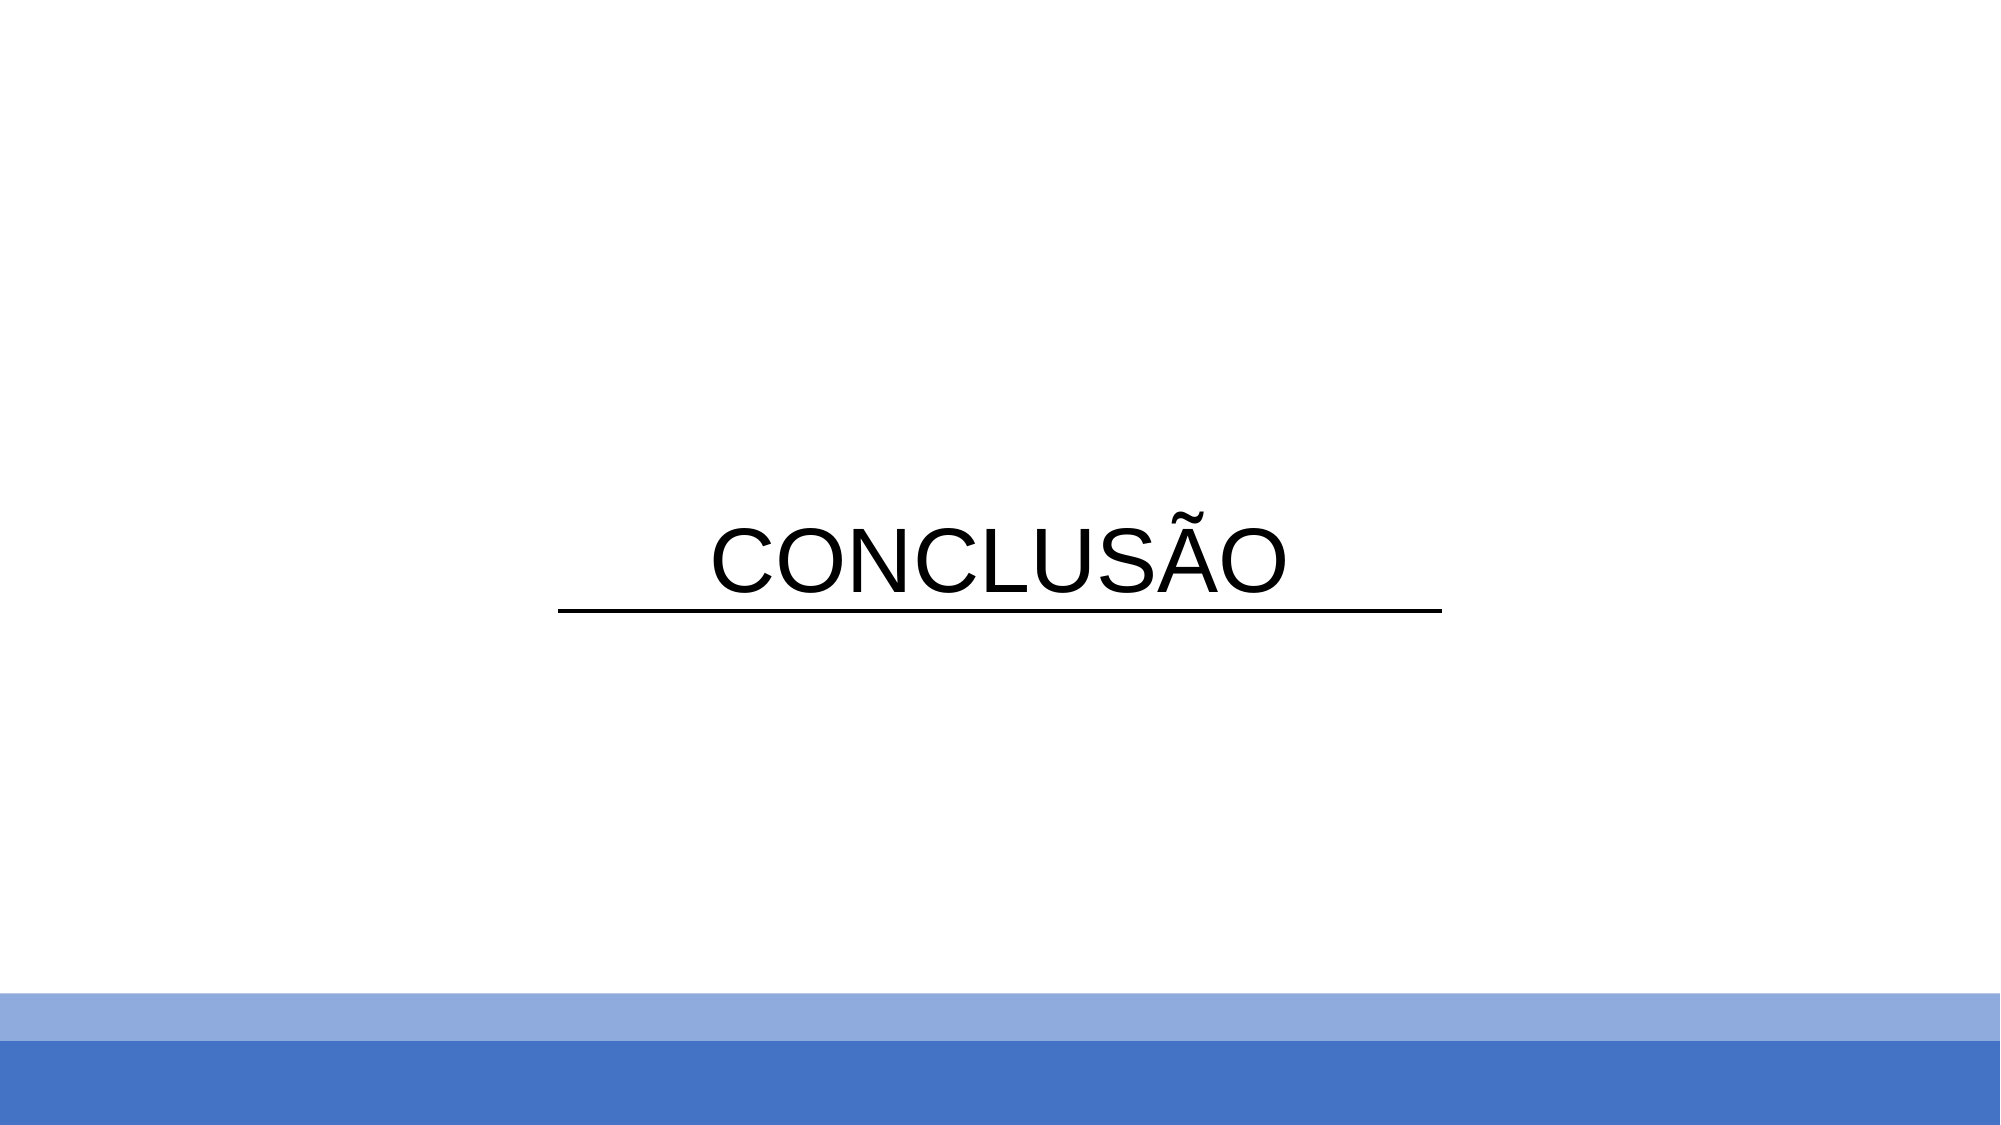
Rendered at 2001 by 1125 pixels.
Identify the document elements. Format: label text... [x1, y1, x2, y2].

text_box CONCLUSÃO [0, 0, 2000, 1125]
